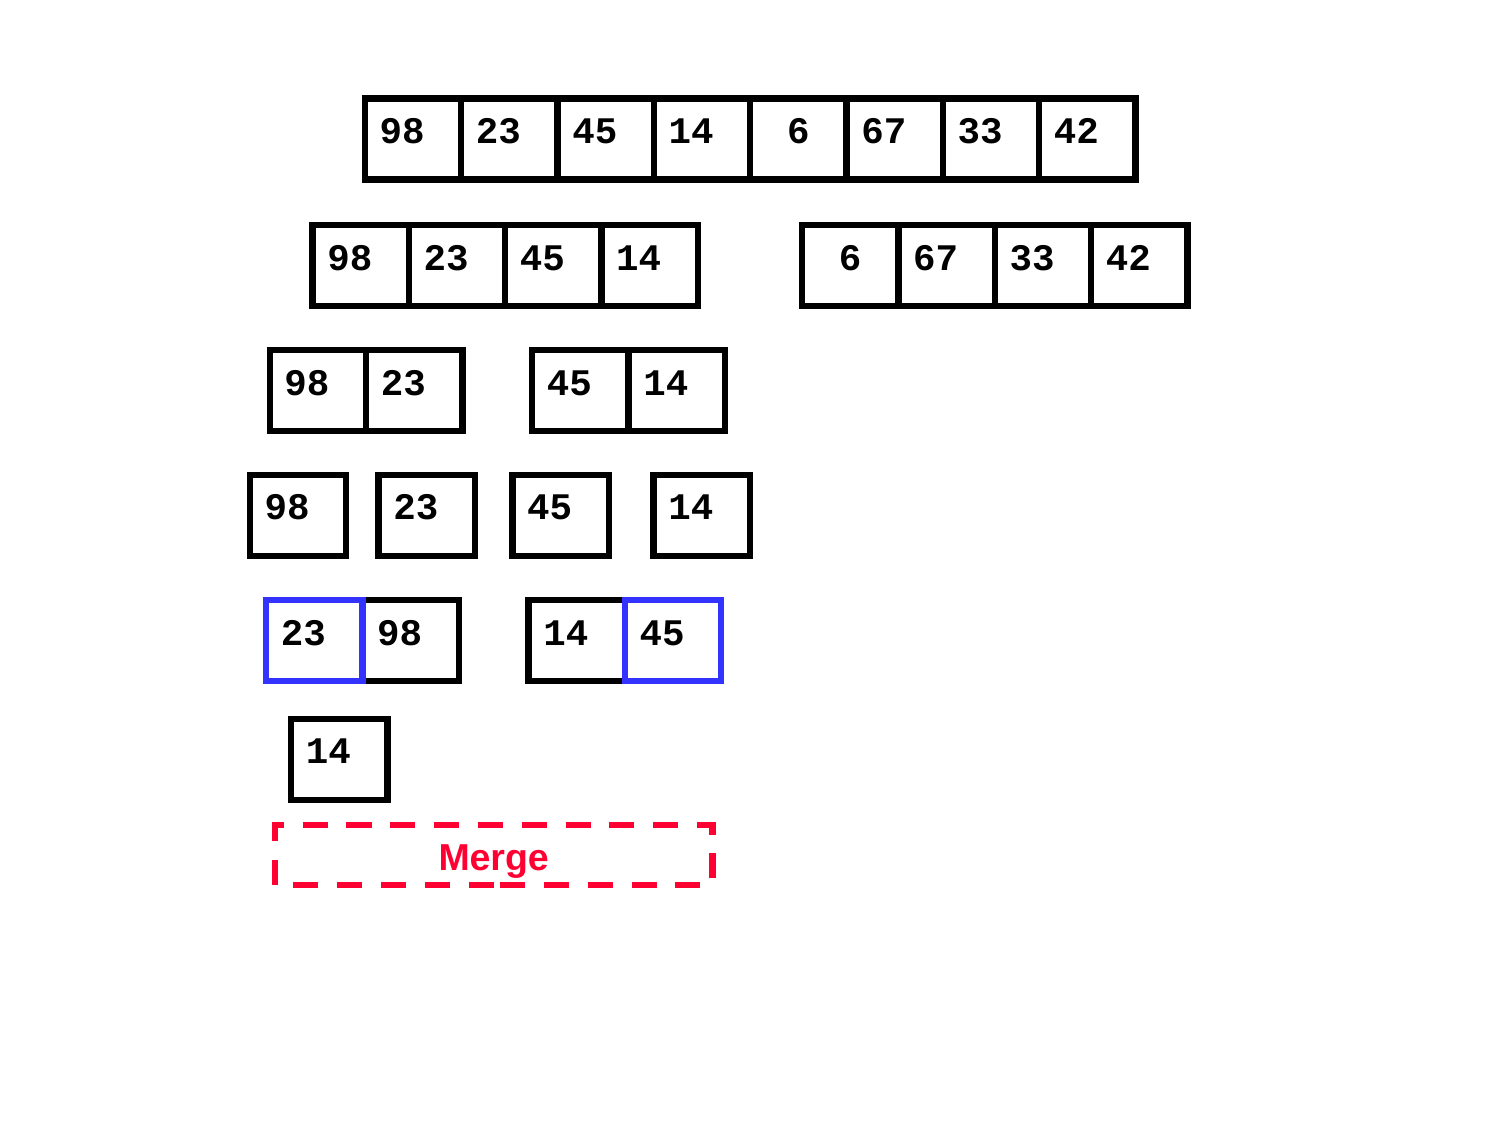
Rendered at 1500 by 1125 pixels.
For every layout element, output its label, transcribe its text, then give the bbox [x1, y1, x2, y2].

text_box 98 [312, 224, 409, 307]
text_box 23 [367, 349, 463, 432]
text_box 23 [409, 224, 506, 307]
text_box 14 [628, 349, 725, 432]
text_box 14 [528, 599, 624, 682]
text_box 67 [847, 98, 942, 180]
text_box 23 [462, 98, 558, 180]
text_box 45 [558, 98, 653, 180]
text_box 45 [624, 599, 722, 682]
text_box 98 [249, 474, 347, 557]
text_box 6 [802, 224, 899, 307]
text_box 45 [532, 349, 628, 432]
text_box 14 [291, 718, 388, 800]
text_box 23 [378, 474, 475, 557]
text_box Merge [274, 824, 713, 886]
text_box 6 [750, 98, 847, 180]
text_box 98 [364, 98, 462, 180]
text_box 42 [1091, 224, 1188, 307]
text_box 14 [653, 98, 750, 180]
text_box 33 [994, 224, 1091, 307]
text_box 14 [601, 224, 698, 307]
text_box 33 [942, 98, 1039, 180]
text_box 45 [512, 474, 609, 557]
text_box 23 [266, 599, 363, 682]
text_box 45 [506, 224, 601, 307]
text_box 98 [363, 599, 459, 682]
text_box 42 [1039, 98, 1136, 180]
text_box 98 [269, 349, 367, 432]
text_box 14 [653, 474, 750, 557]
text_box 67 [899, 224, 994, 307]
